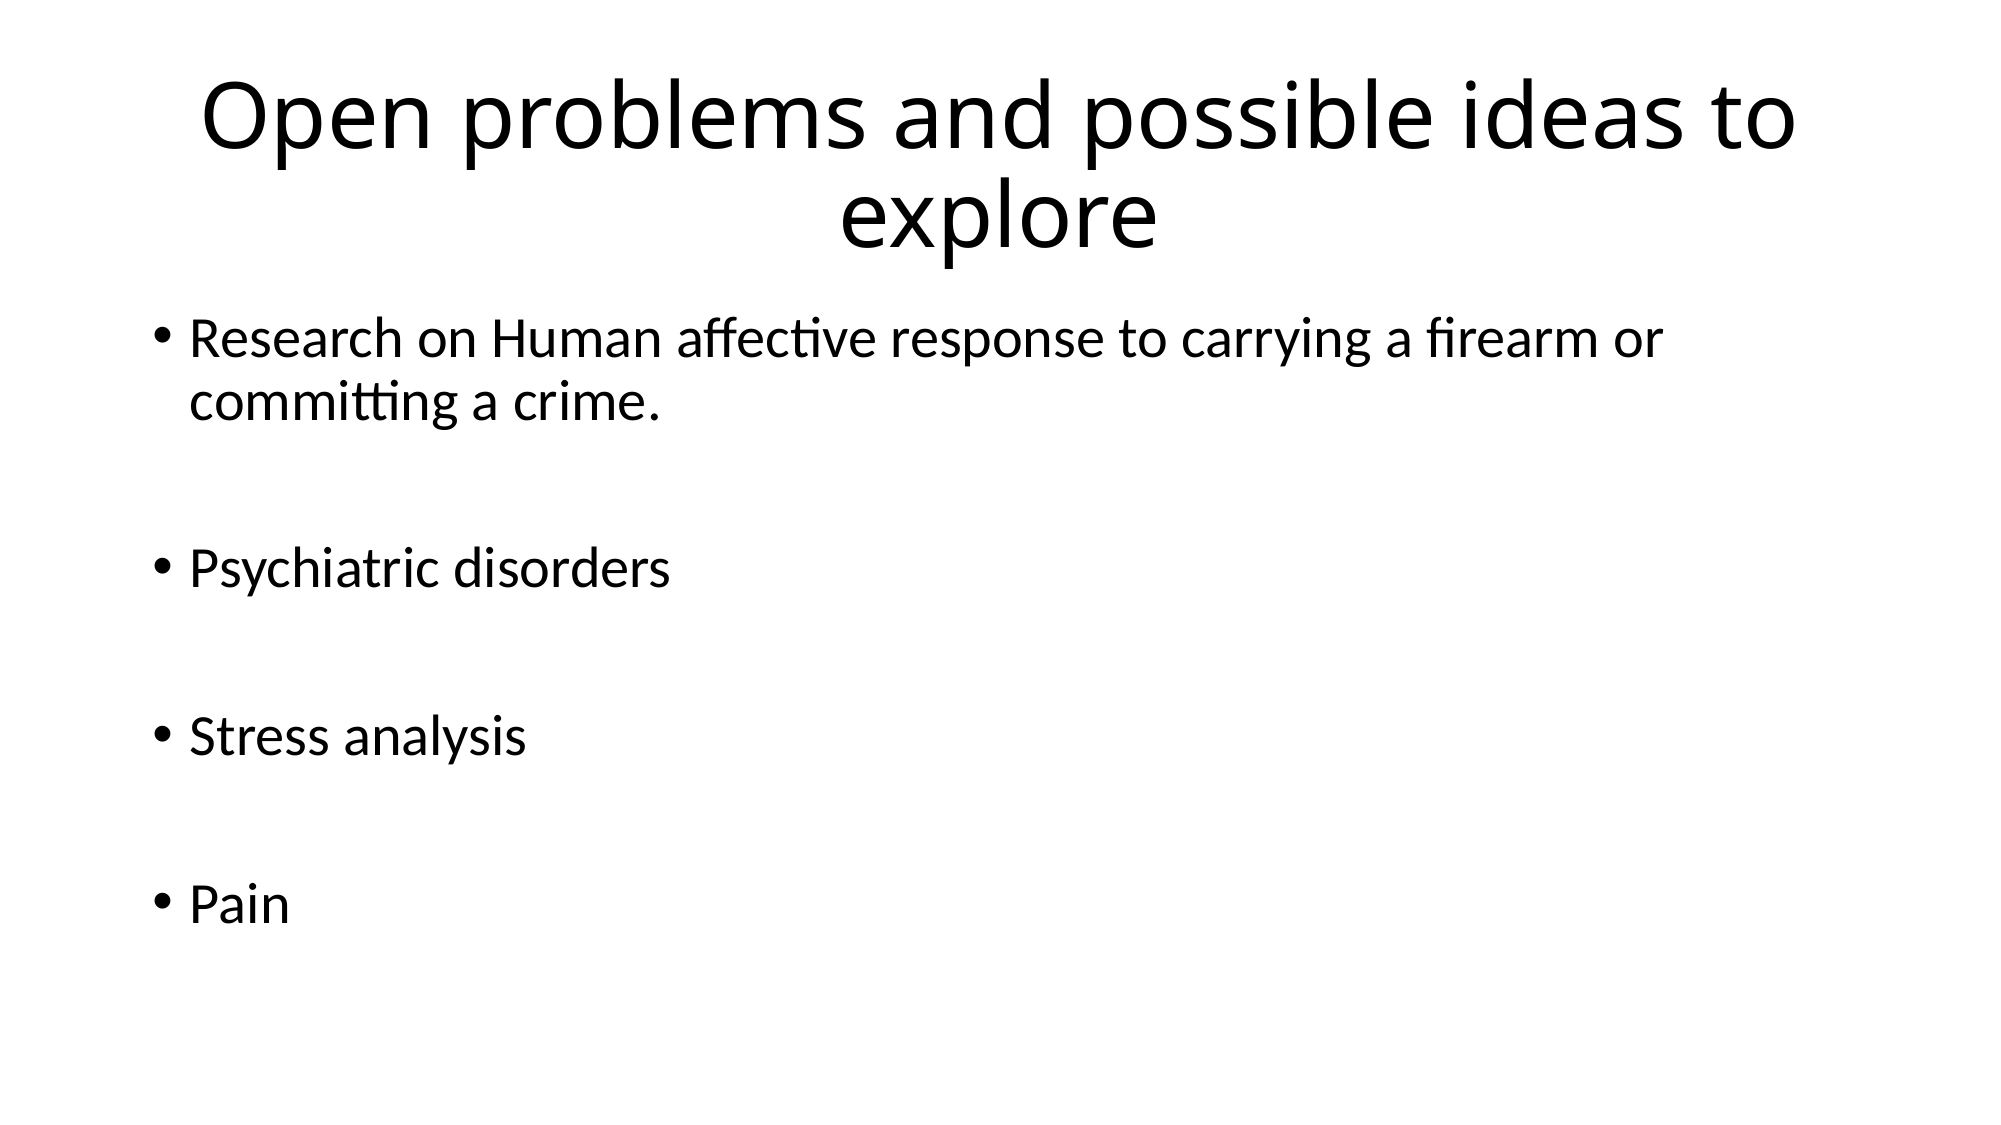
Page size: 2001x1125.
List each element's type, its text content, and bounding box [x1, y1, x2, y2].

title Open problems and possible ideas to explore [137, 59, 1863, 278]
list Research on Human affective response to carrying a firearm or committing a crime. Psychiatric disorders Stress analysis Pain [137, 299, 1863, 1014]
